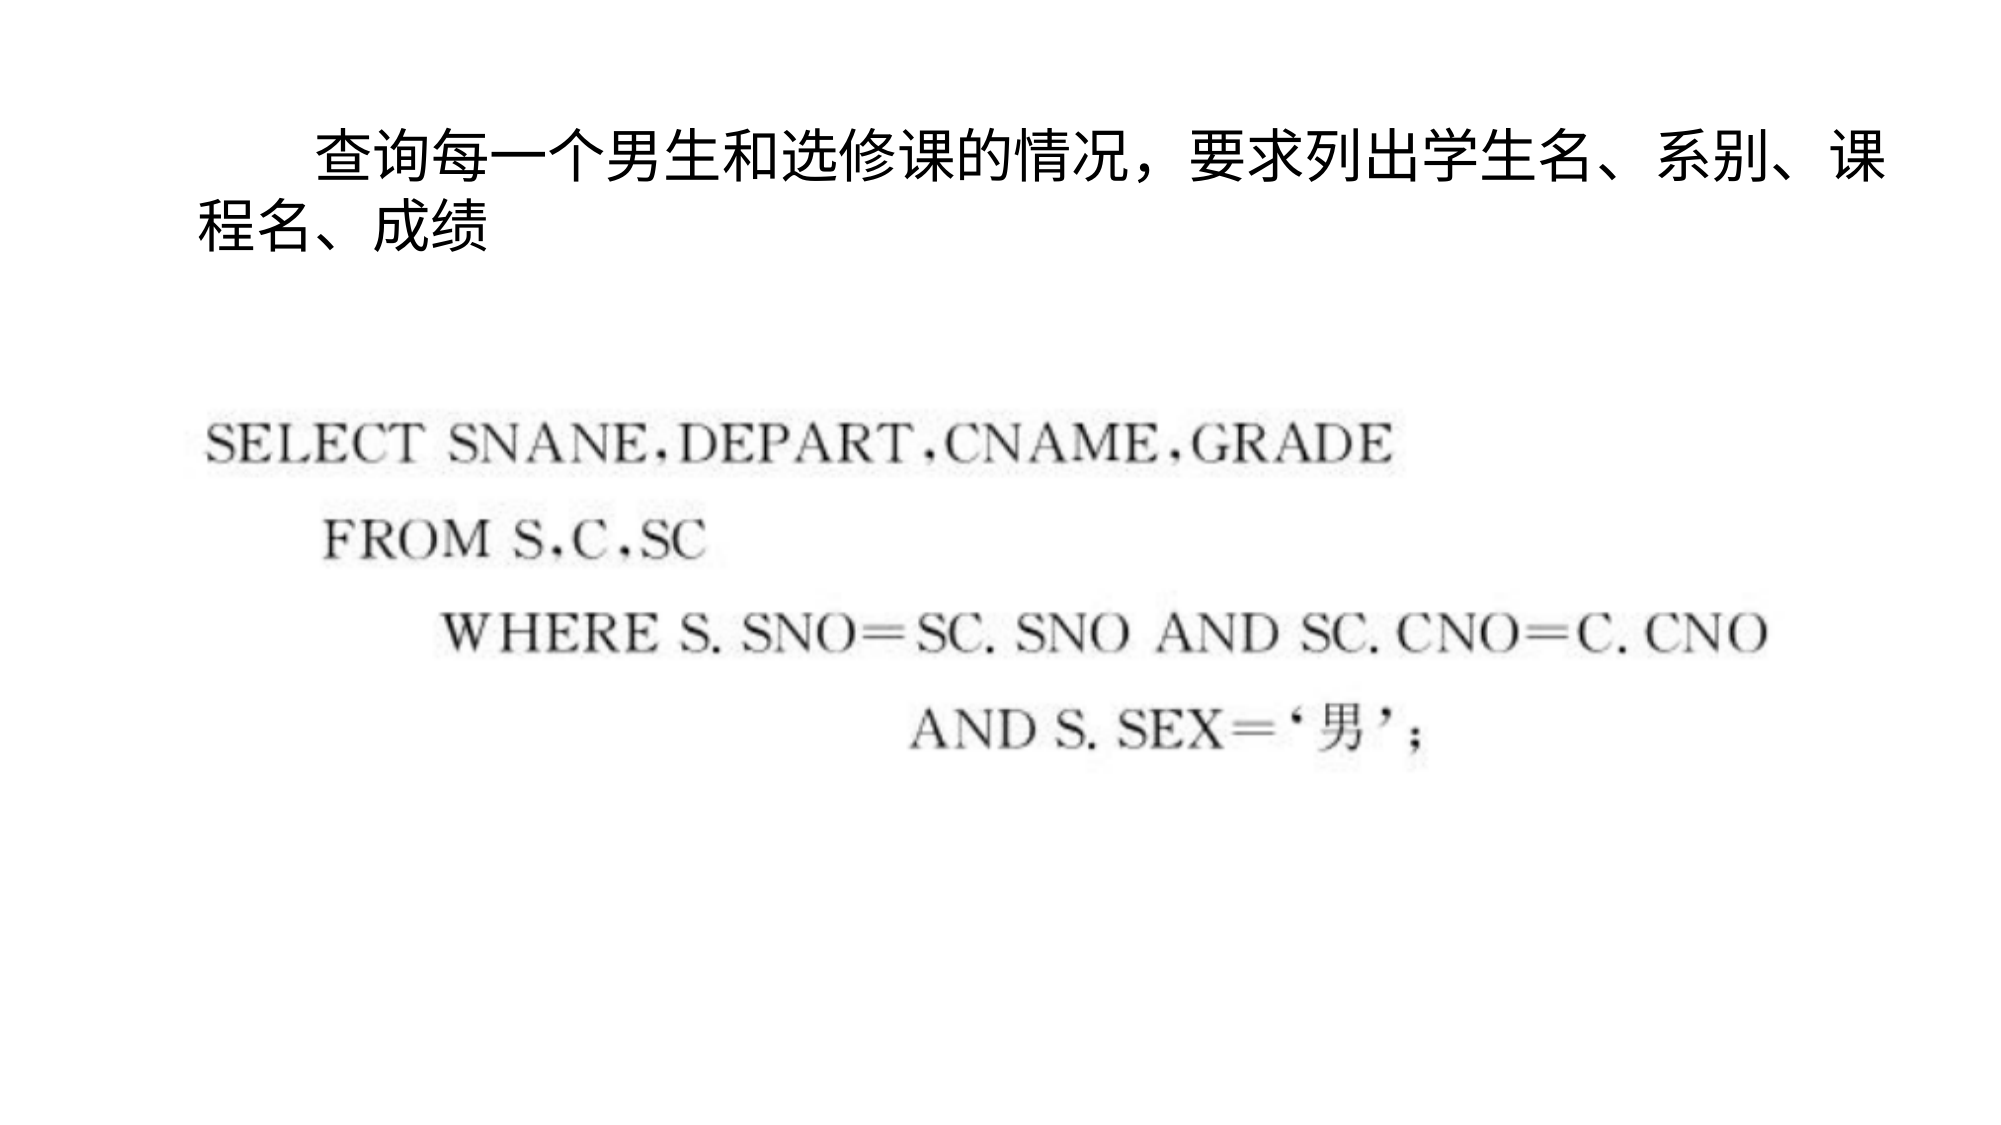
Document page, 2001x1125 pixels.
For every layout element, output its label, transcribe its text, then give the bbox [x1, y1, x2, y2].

picture [113, 395, 1810, 787]
text_box 查询每一个男生和选修课的情况，要求列出学生名、系别、课程名、成绩 [183, 111, 1904, 267]
